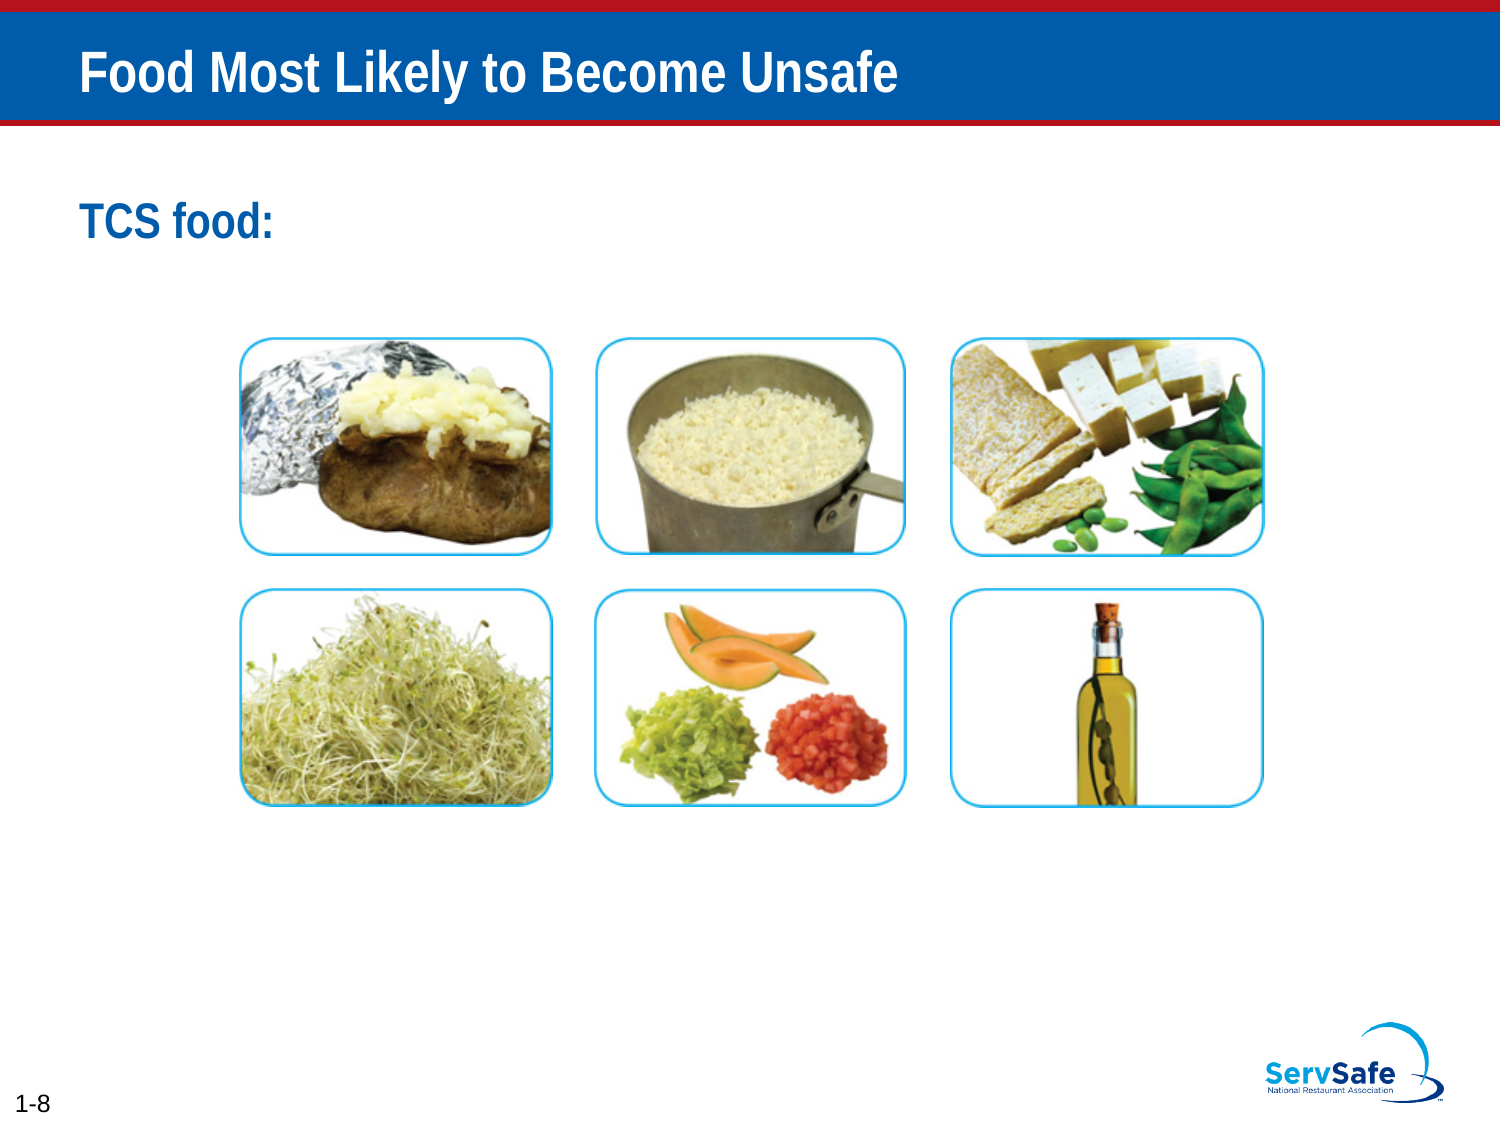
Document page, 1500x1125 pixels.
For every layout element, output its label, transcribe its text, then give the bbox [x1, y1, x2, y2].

picture [1265, 1022, 1444, 1103]
picture [594, 337, 906, 555]
picture [0, 12, 1500, 120]
text_box 1-8 [0, 1080, 94, 1125]
list TCS food: [64, 187, 1419, 275]
picture [950, 337, 1265, 557]
picture [239, 588, 553, 807]
picture [594, 588, 907, 807]
title Food Most Likely to Become Unsafe [64, 26, 1419, 112]
picture [239, 337, 553, 556]
picture [950, 588, 1264, 809]
